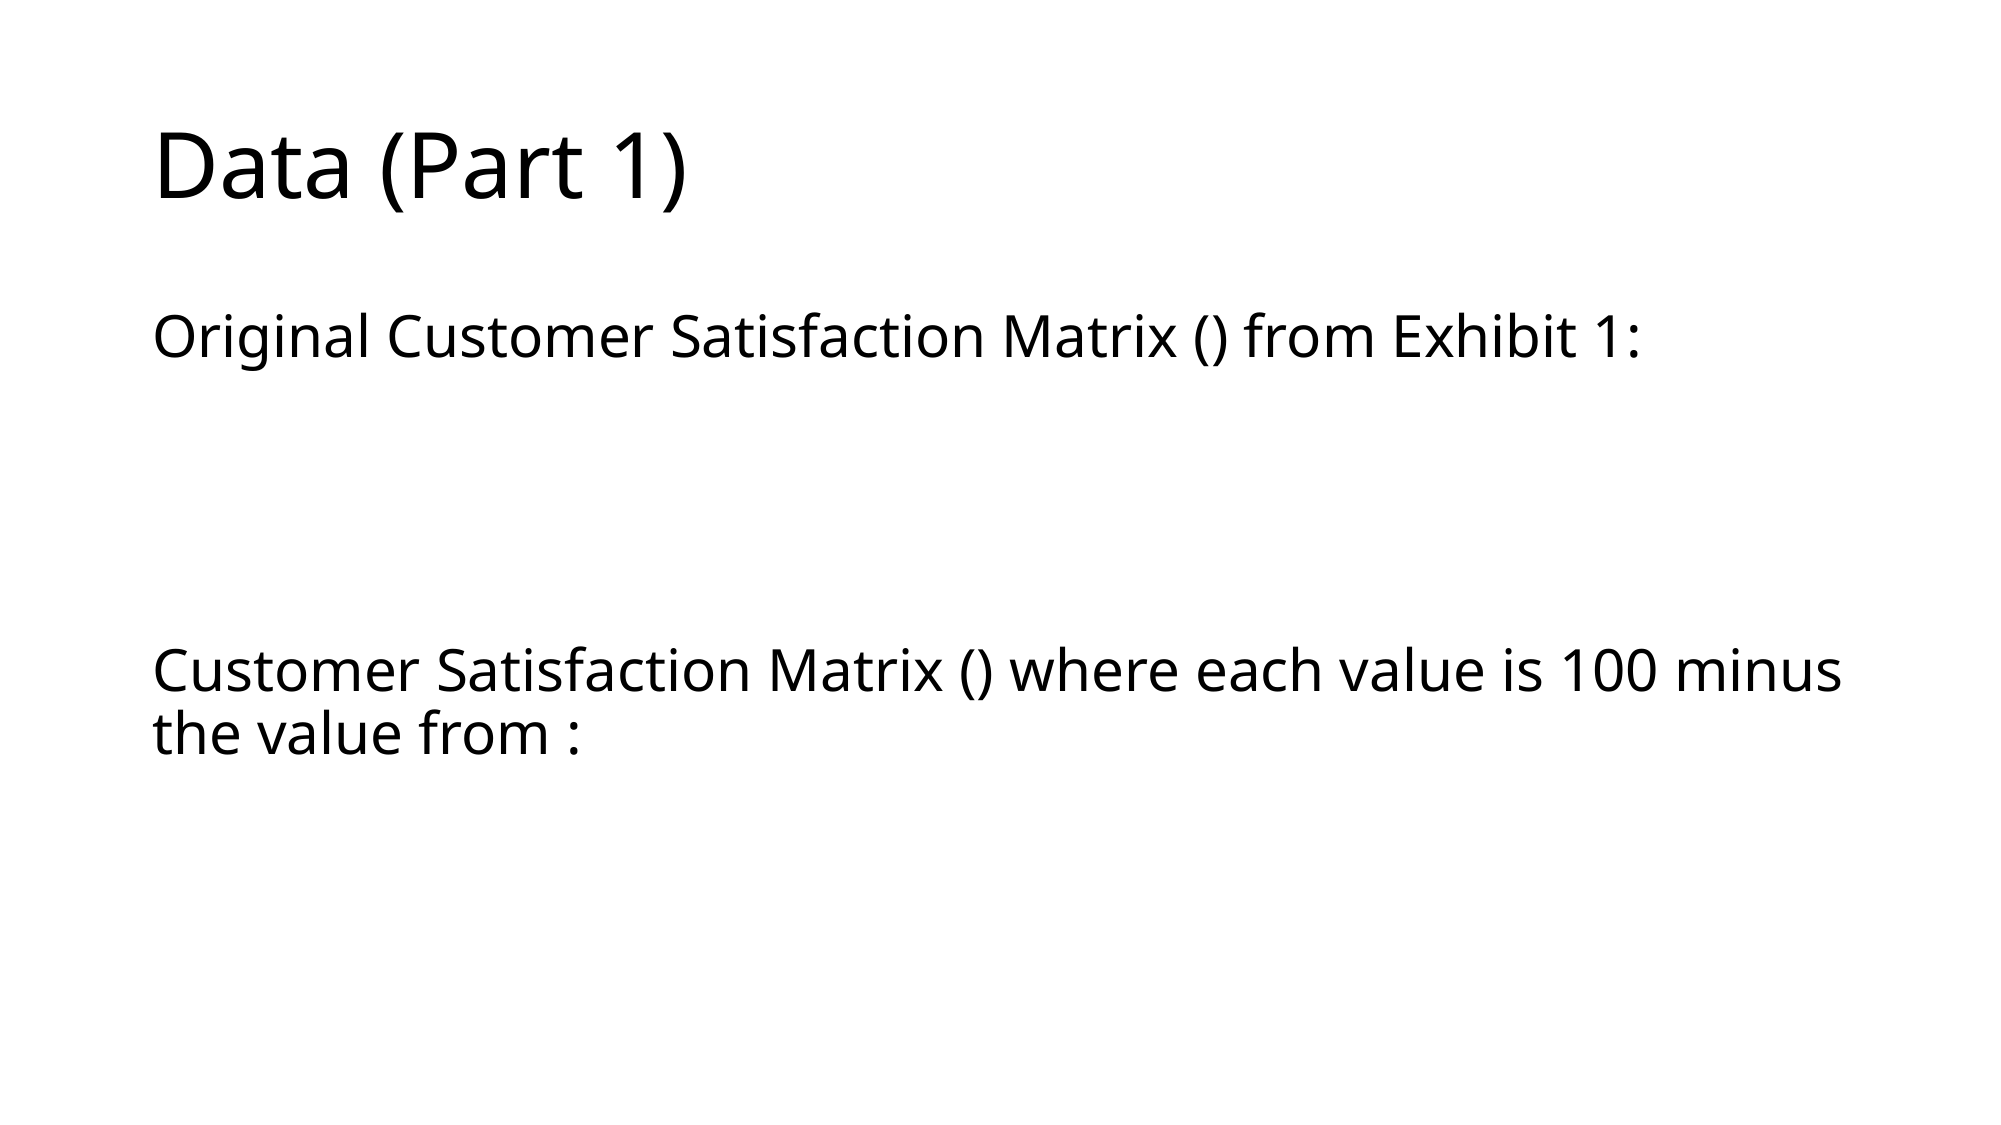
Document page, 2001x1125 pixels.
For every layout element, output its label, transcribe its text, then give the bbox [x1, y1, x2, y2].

title Data (Part 1) [137, 59, 1863, 278]
